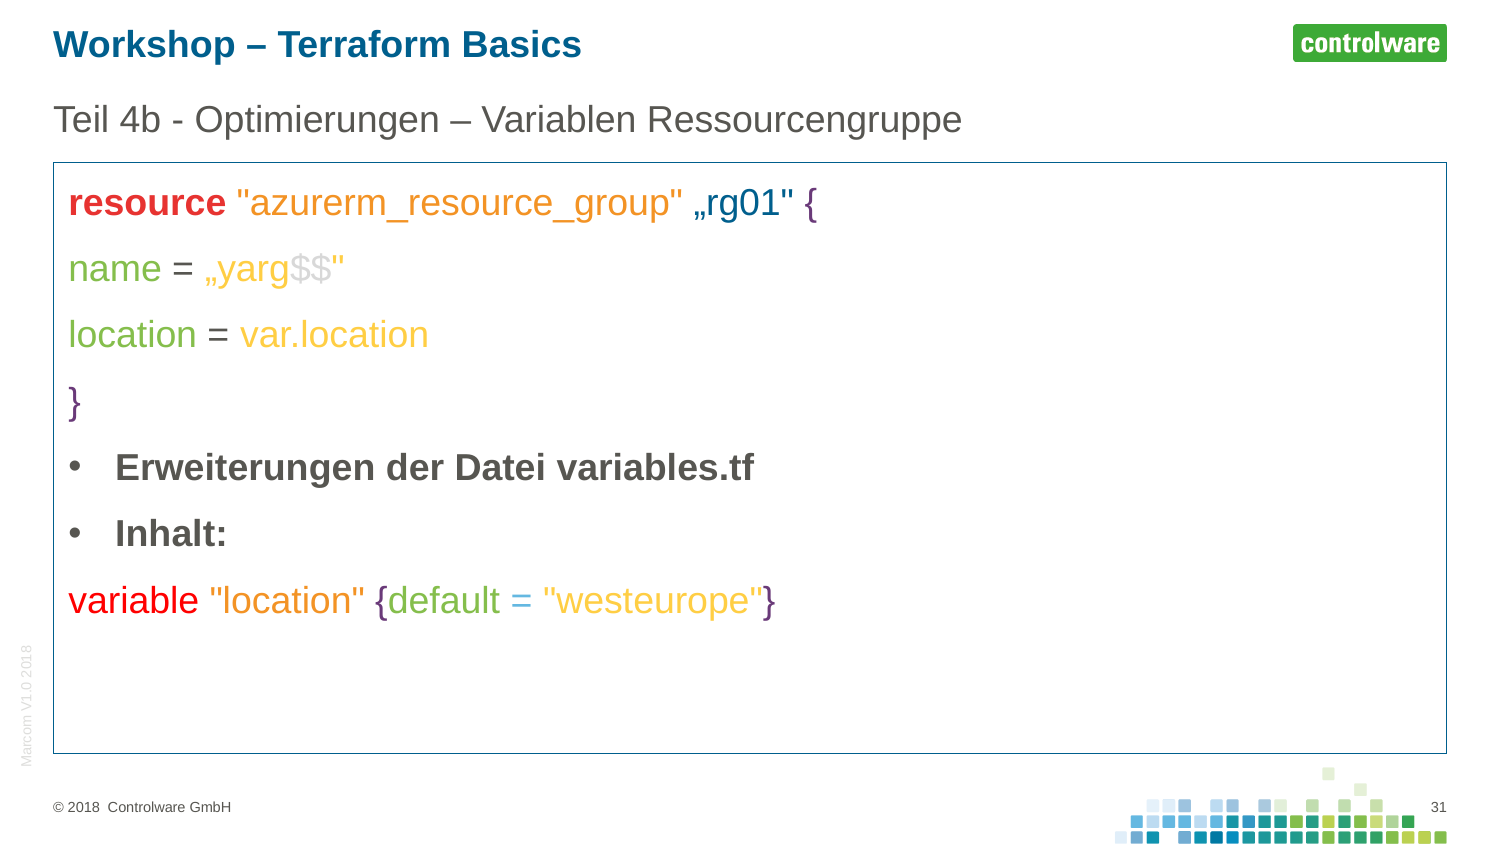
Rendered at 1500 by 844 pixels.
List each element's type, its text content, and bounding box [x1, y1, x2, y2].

list resource "azurerm_resource_group" „rg01" { name = „yarg$$" location = var.location } Erweiterungen der Datei variables.tf Inhalt: variable "location" {default = "westeurope"} [53, 162, 1447, 754]
picture [1114, 767, 1447, 844]
list Teil 4b - Optimierungen – Variablen Ressourcengruppe [53, 79, 1447, 159]
title Workshop – Terraform Basics [53, 20, 1447, 65]
